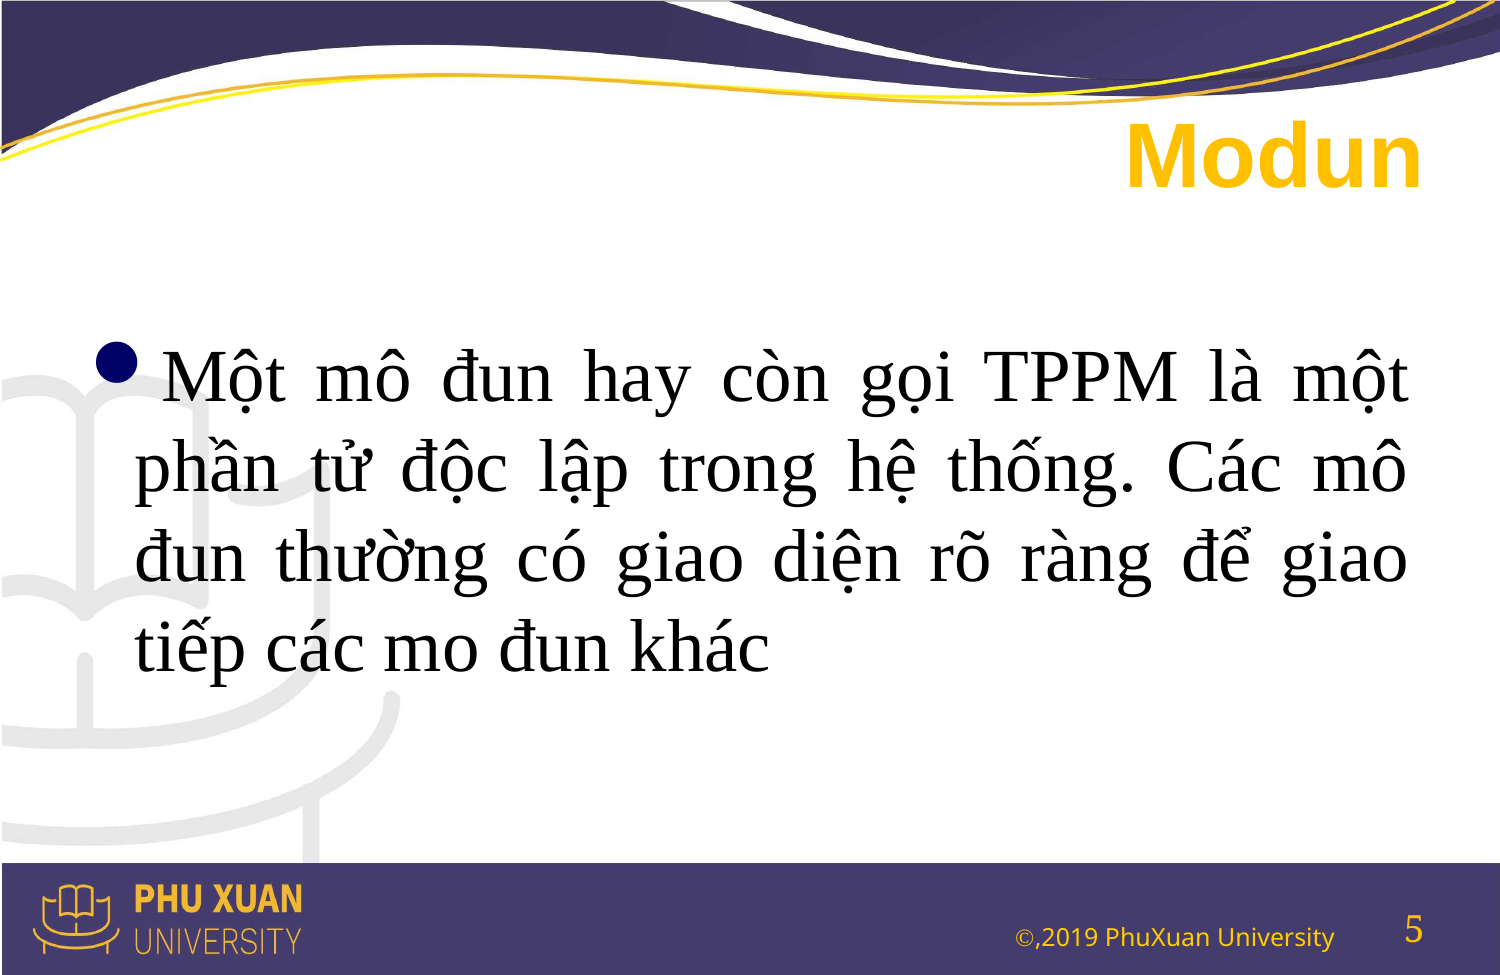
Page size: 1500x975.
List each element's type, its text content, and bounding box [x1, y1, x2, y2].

slide_number 5 [1299, 903, 1425, 956]
picture [0, 0, 1500, 975]
list Một mô đun hay còn gọi TPPM là một phần tử độc lập trong hệ thống. Các mô đun thường có giao diện rõ ràng để giao tiếp các mo đun khác [75, 216, 1425, 841]
title Modun [75, 43, 1425, 206]
